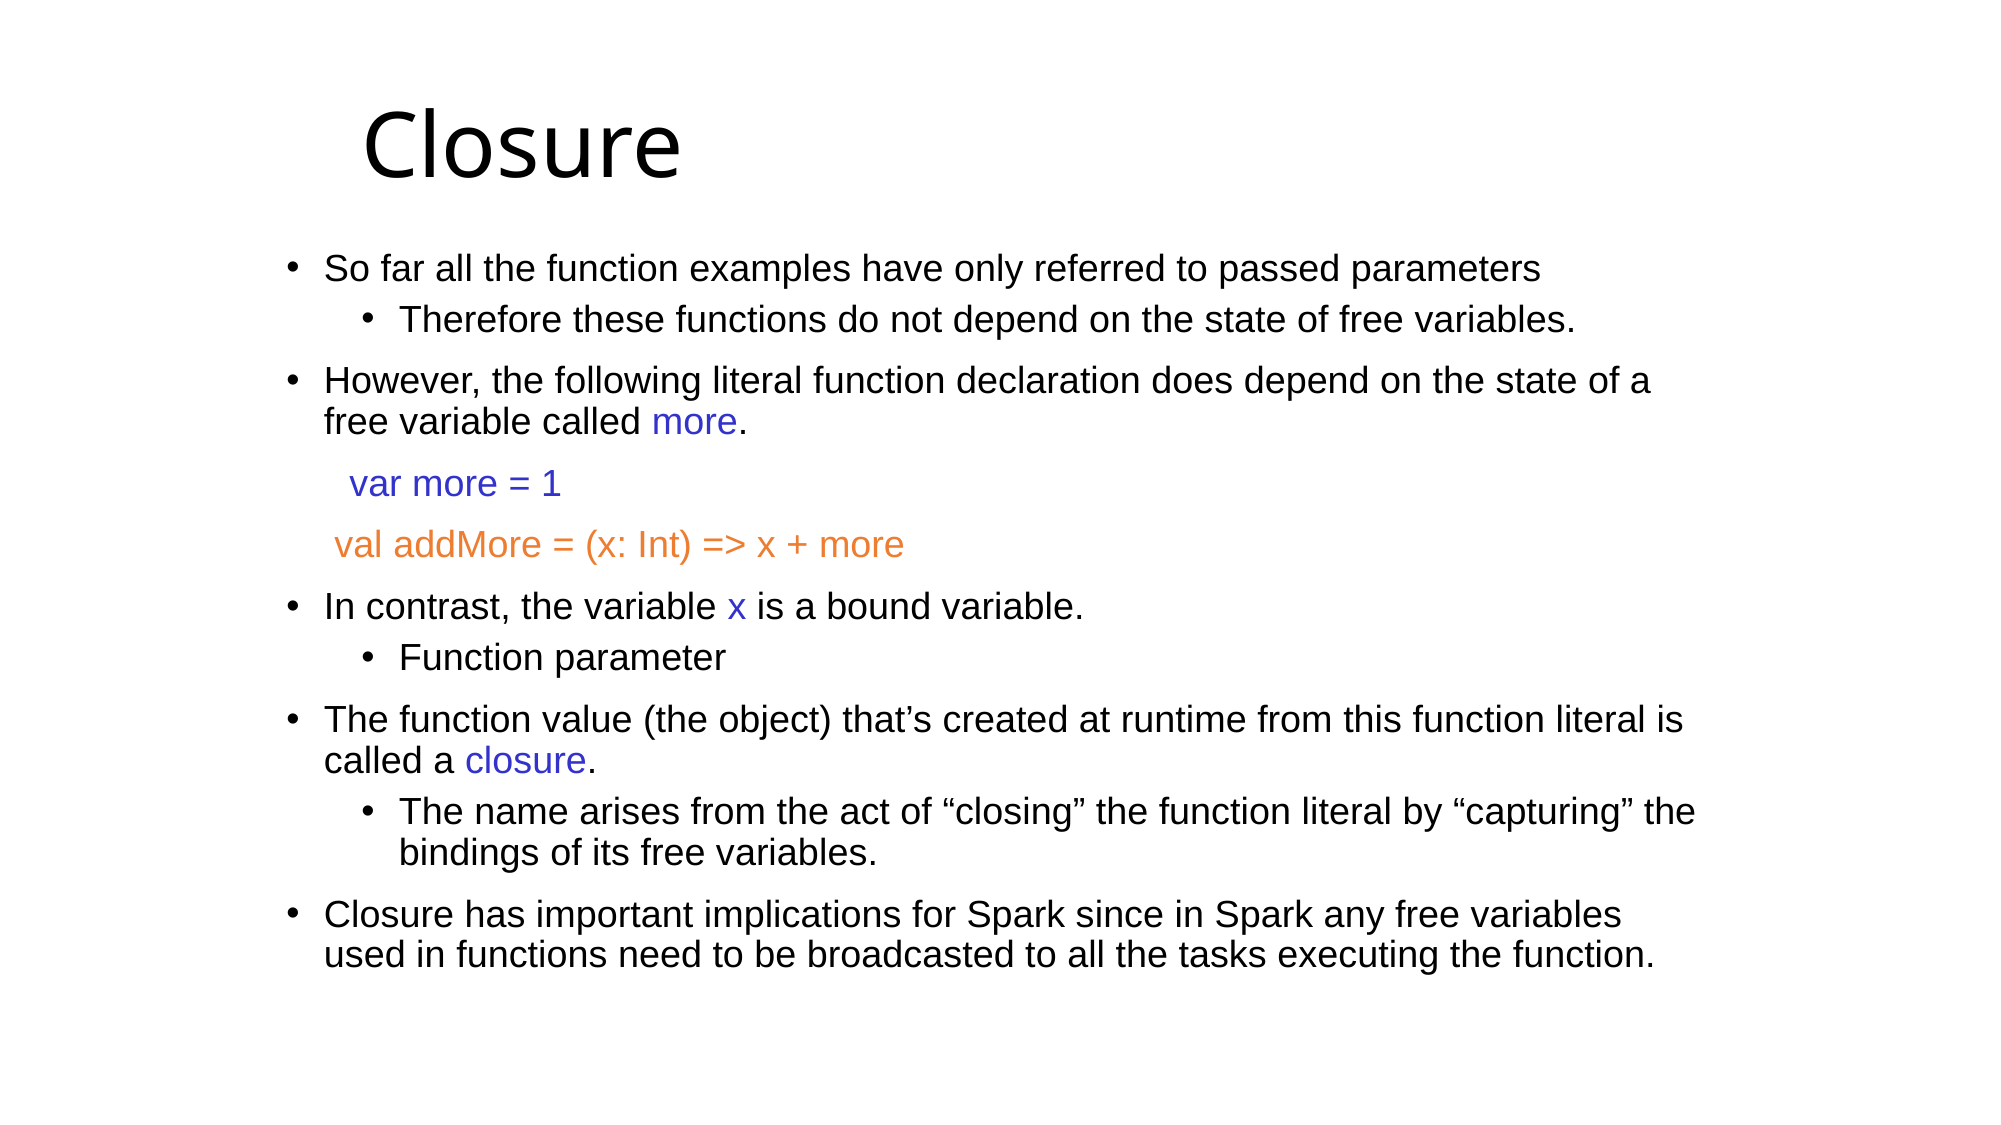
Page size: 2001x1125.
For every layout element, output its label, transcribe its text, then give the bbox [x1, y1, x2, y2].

list So far all the function examples have only referred to passed parameters Therefore these functions do not depend on the state of free variables. However, the following literal function declaration does depend on the state of a free variable called more. var more = 1 val addMore = (x: Int) => x + more In contrast, the variable x is a bound variable. Function parameter The function value (the object) that’s created at runtime from this function literal is called a closure. The name arises from the act of “closing” the function literal by “capturing” the bindings of its free variables. Closure has important implications for Spark since in Spark any free variables used in functions need to be broadcasted to all the tasks executing the function. [271, 240, 1718, 991]
title Closure [346, 90, 1682, 205]
